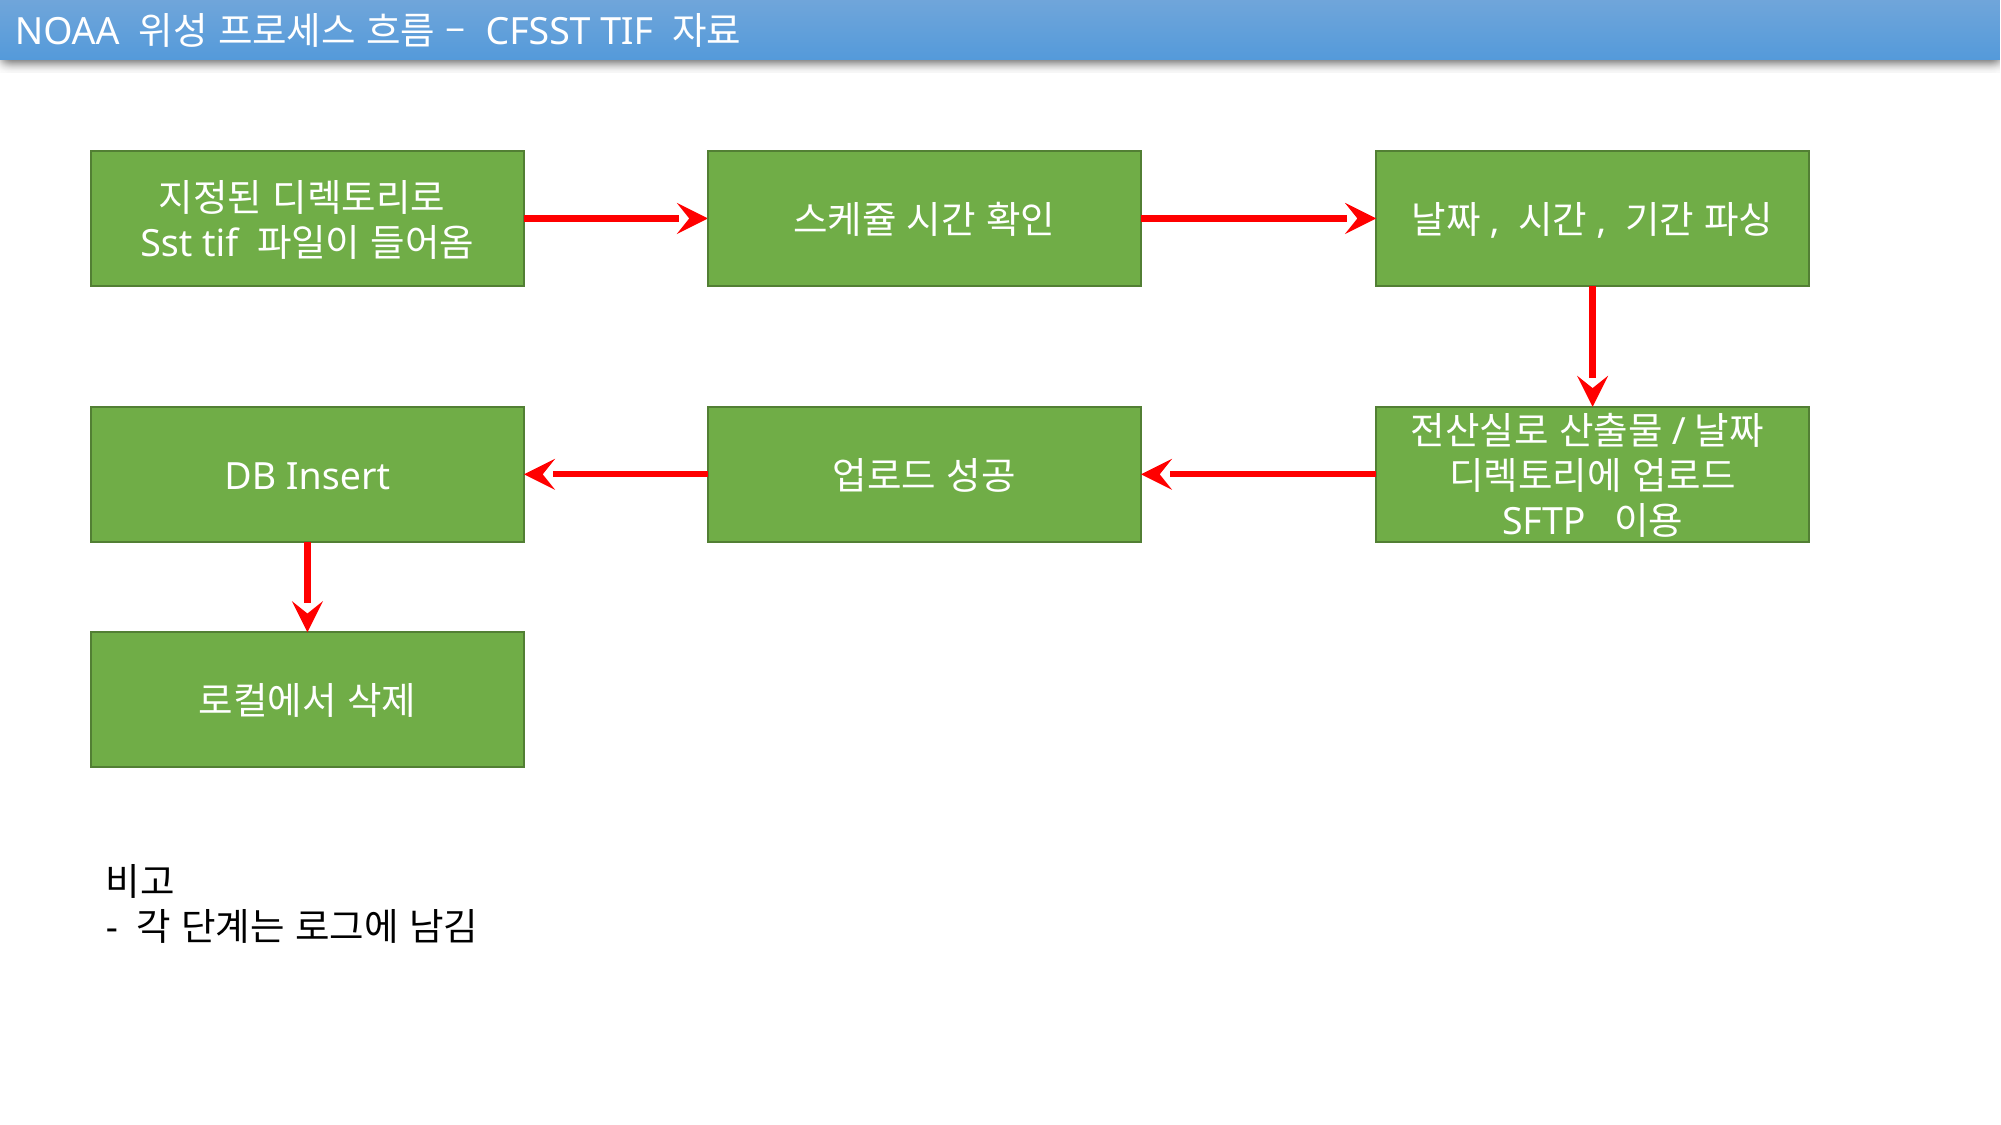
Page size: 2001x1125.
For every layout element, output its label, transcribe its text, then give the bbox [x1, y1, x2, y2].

text_box DB Insert [90, 406, 525, 543]
text_box 지정된 디렉토리로 Sst tif 파일이 들어옴 [90, 150, 525, 287]
text_box 전산실로 산출물/날짜 디렉토리에 업로드 SFTP 이용 [1375, 406, 1810, 543]
text_box NOAA 위성 프로세스 흐름 – CFSST TIF 자료 [0, 0, 2000, 60]
text_box 스케쥴 시간 확인 [707, 150, 1142, 287]
text_box 로컬에서 삭제 [90, 631, 525, 768]
text_box 비고 - 각 단계는 로그에 남김 [91, 850, 1904, 1001]
text_box 날짜, 시간, 기간 파싱 [1375, 150, 1810, 287]
text_box 업로드 성공 [707, 406, 1142, 543]
